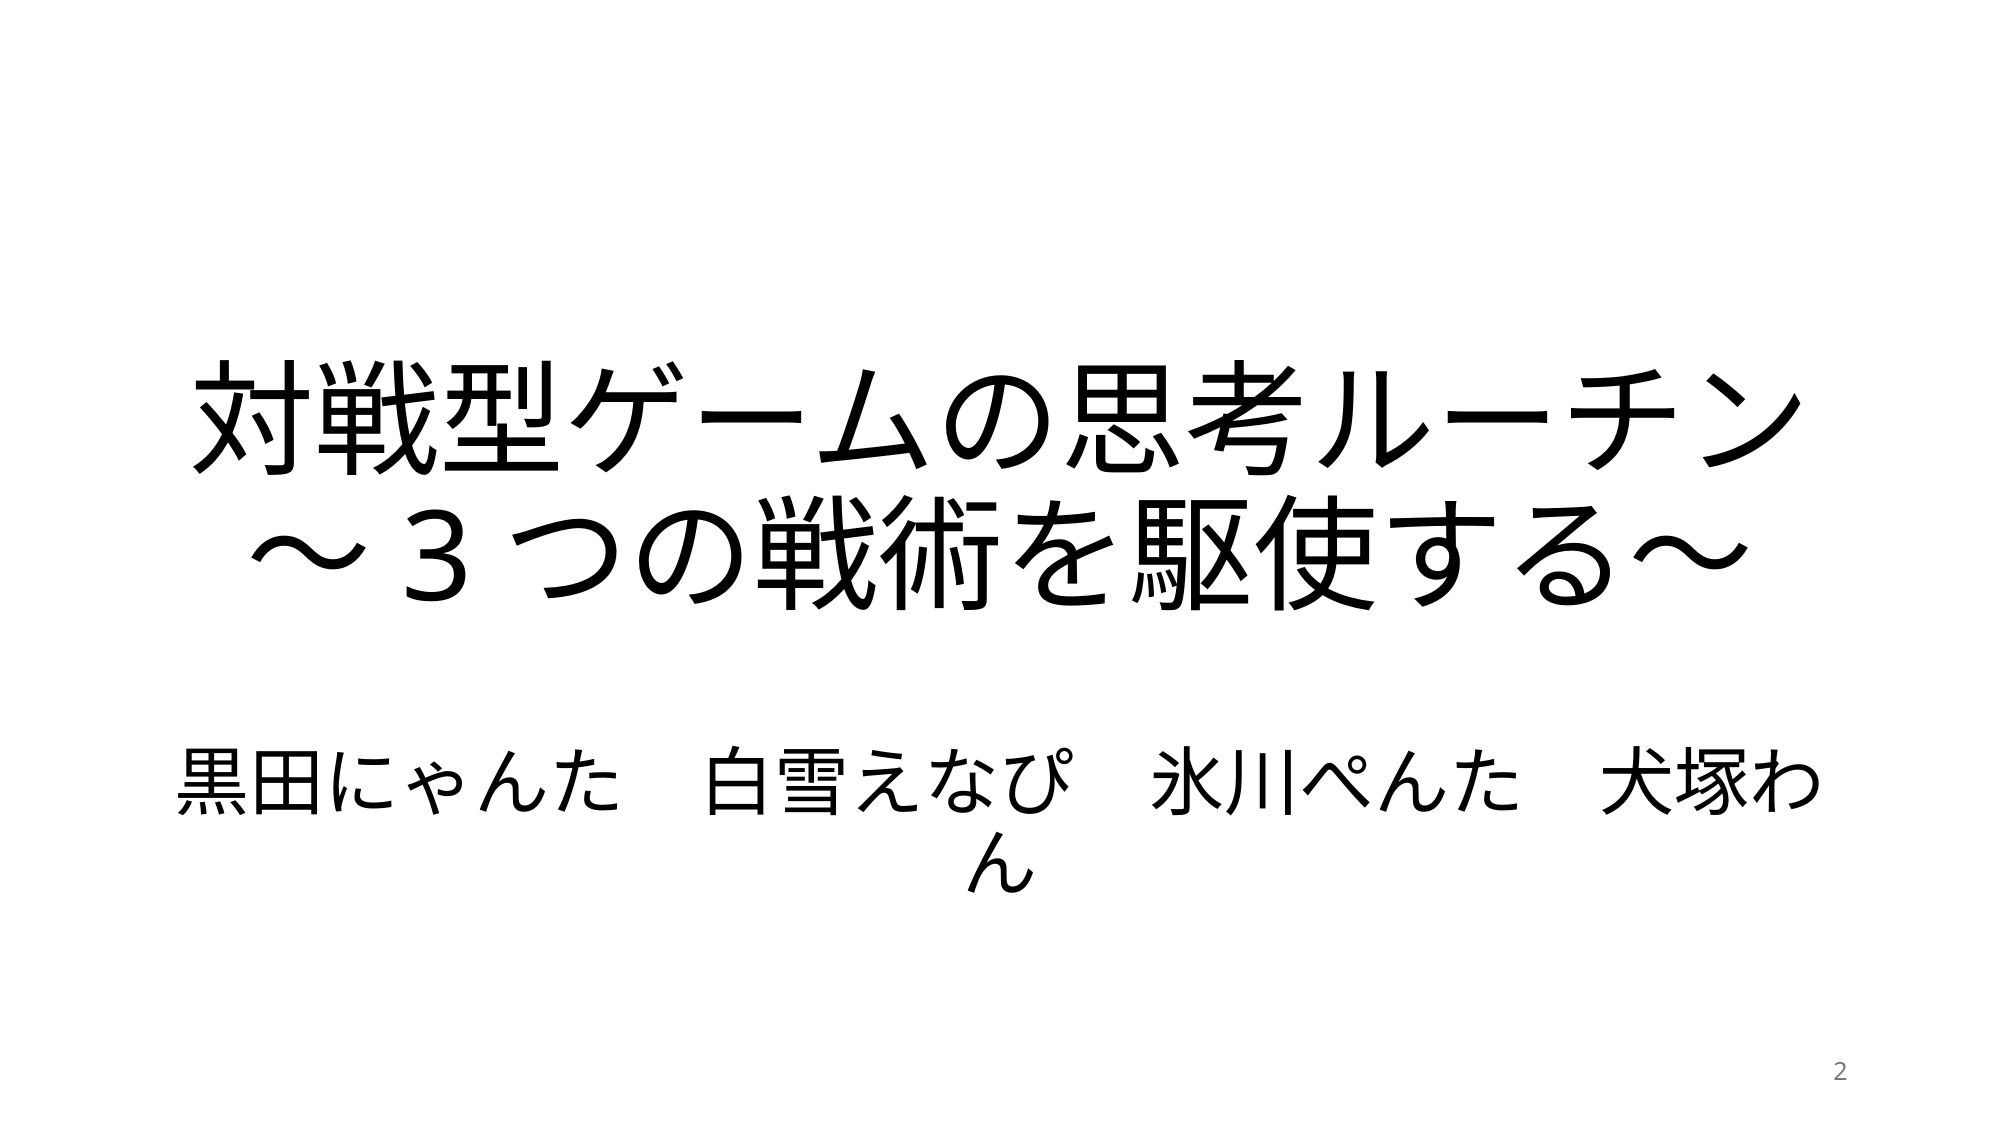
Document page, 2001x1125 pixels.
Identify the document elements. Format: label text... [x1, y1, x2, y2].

subtitle 黒田にゃんた 白雪えなぴ 氷川ぺんた 犬塚わん [146, 737, 1854, 834]
slide_number 2 [1412, 1042, 1863, 1103]
title 対戦型ゲームの思考ルーチン ～3つの戦術を駆使する～ [82, 296, 1918, 688]
